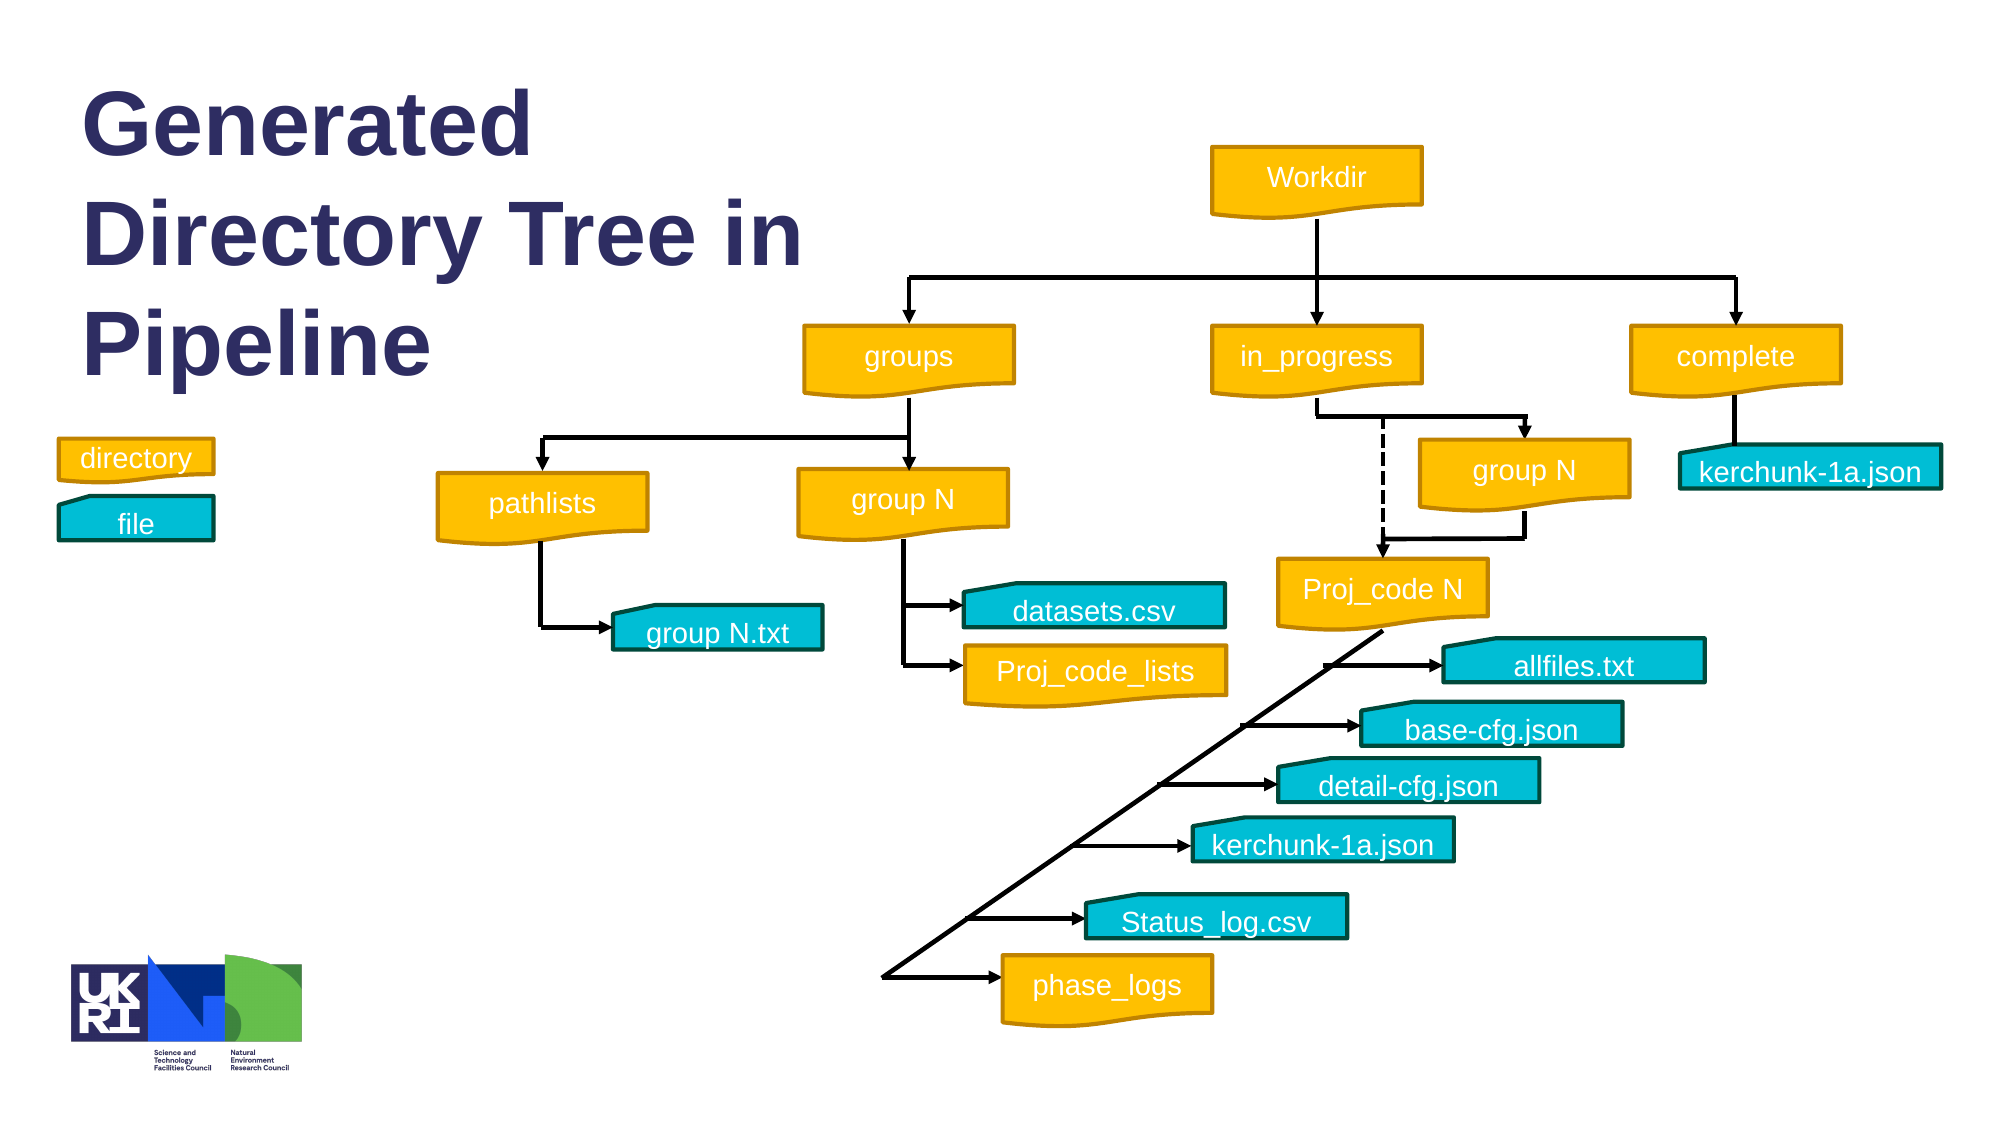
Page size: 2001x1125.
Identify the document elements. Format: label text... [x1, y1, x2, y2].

text_box complete [1629, 323, 1844, 399]
text_box kerchunk-1a.json [1677, 442, 1944, 491]
text_box in_progress [1210, 323, 1424, 399]
text_box allfiles.txt [1441, 636, 1707, 685]
text_box directory [56, 436, 216, 485]
text_box kerchunk-1a.json [1388, 815, 1456, 864]
text_box Workdir [1210, 144, 1424, 220]
text_box detail-cfg.json [1388, 756, 1542, 805]
text_box base-cfg.json [1388, 699, 1625, 748]
text_box phase_logs [1000, 987, 1215, 1029]
text_box group N [796, 466, 1011, 542]
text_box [881, 625, 1384, 979]
text_box file [56, 493, 216, 543]
text_box group N.txt [610, 602, 825, 652]
text_box Generated Directory Tree in Pipeline [66, 56, 915, 183]
text_box datasets.csv [961, 581, 1228, 624]
text_box group N [1417, 437, 1632, 513]
picture [57, 944, 324, 1080]
text_box pathlists [435, 470, 650, 547]
text_box Proj_code N [1276, 556, 1490, 628]
text_box groups [802, 323, 1017, 399]
